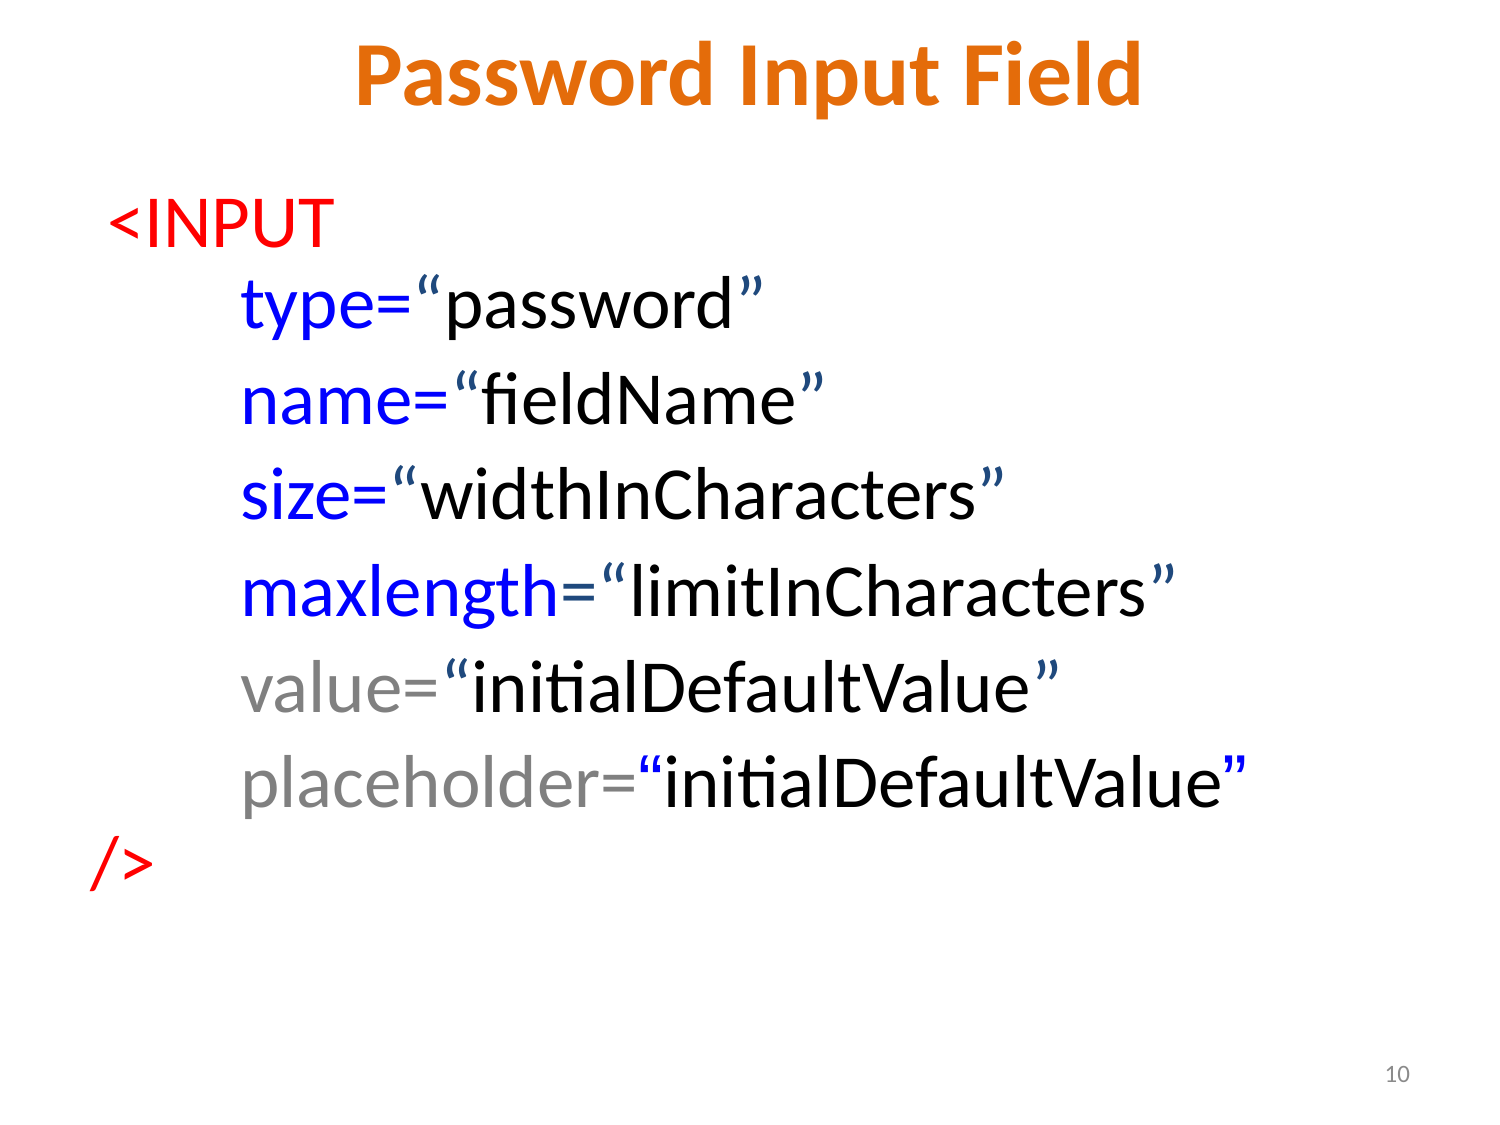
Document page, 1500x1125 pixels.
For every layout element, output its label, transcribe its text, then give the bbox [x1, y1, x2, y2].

title Password Input Field [112, 0, 1388, 163]
slide_number 10 [1074, 1042, 1425, 1103]
list <INPUT type=“password” name=“fieldName” size=“widthInCharacters” maxlength=“limitInCharacters” value=“initialDefaultValue” placeholder=“initialDefaultValue” /> [75, 174, 1425, 1005]
